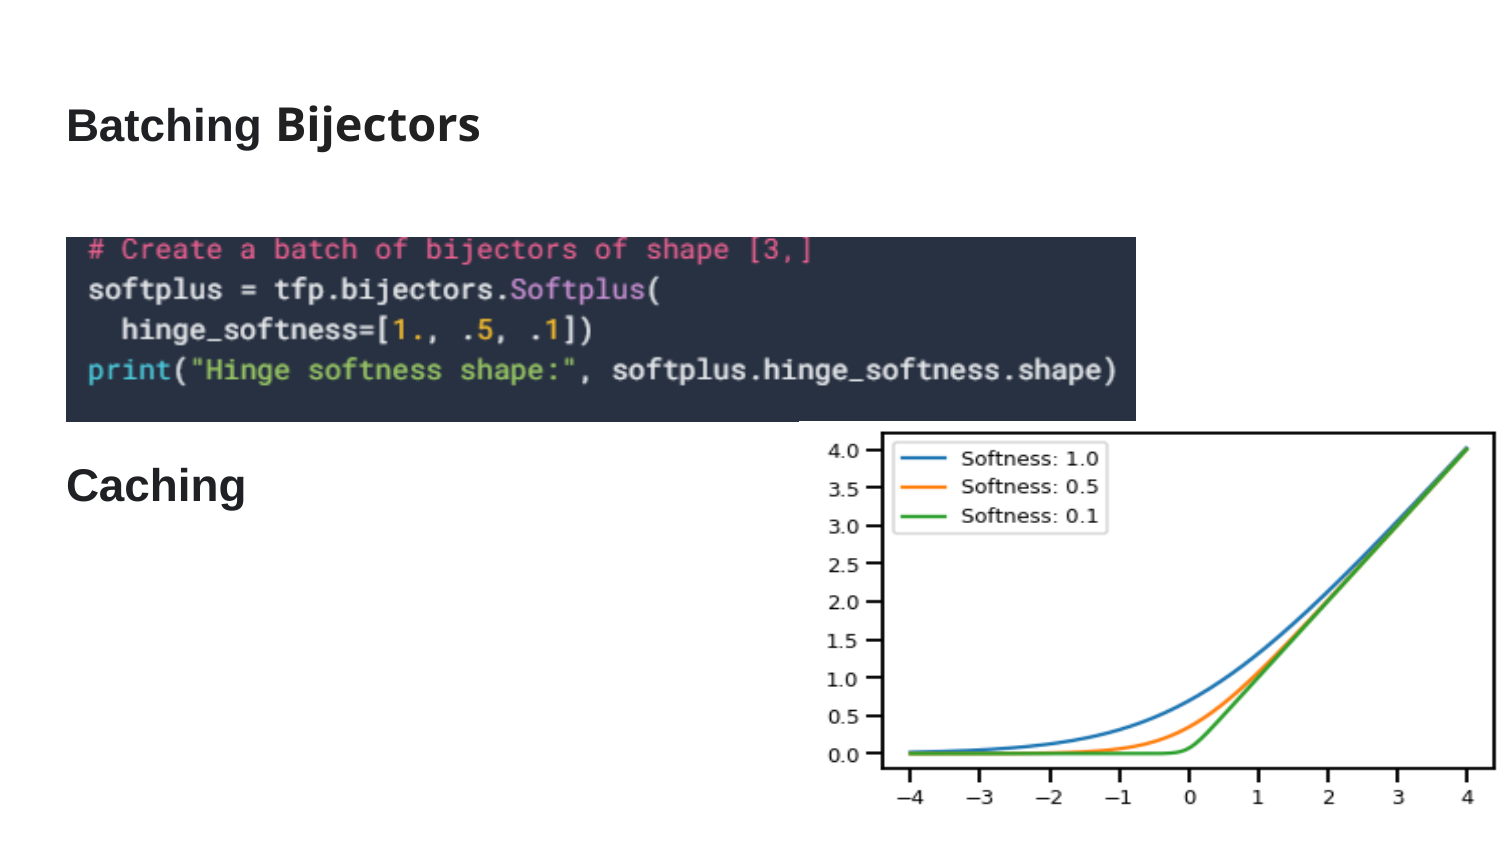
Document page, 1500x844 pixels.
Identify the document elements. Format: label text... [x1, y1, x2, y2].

list Batching Bijectors Caching [51, 71, 1449, 750]
picture [66, 236, 1500, 830]
